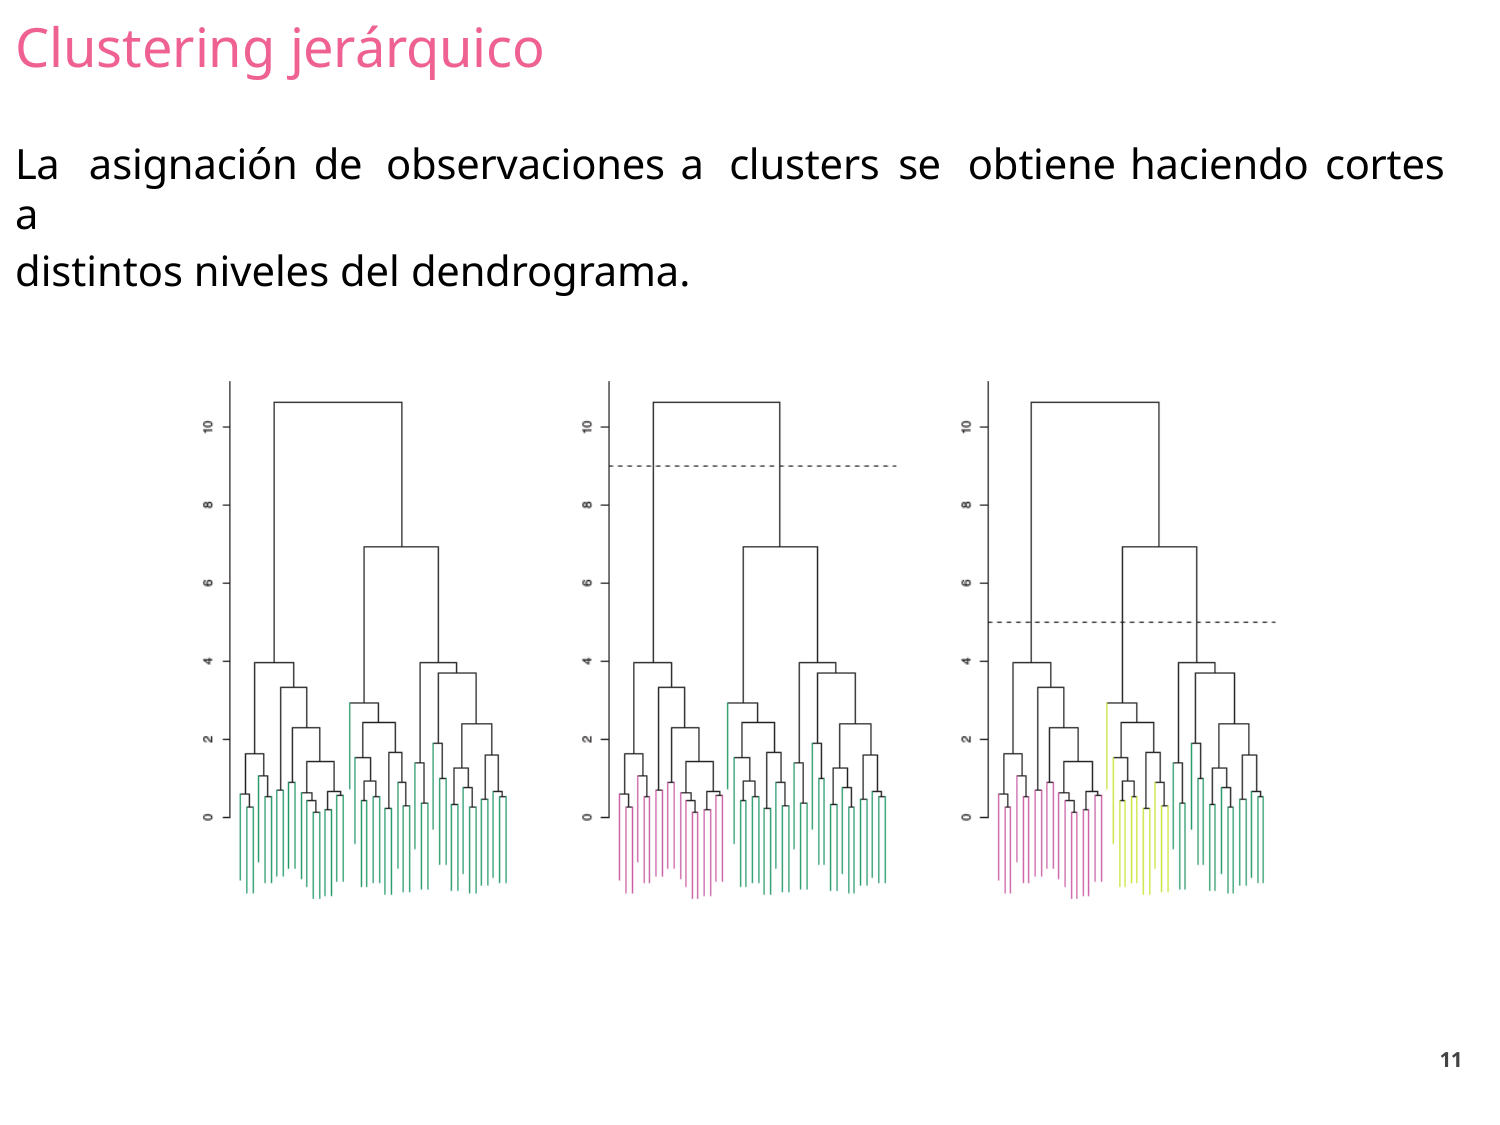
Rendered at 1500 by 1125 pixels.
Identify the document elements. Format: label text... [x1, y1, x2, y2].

picture [202, 380, 1277, 900]
title Clustering jerárquico [12, 11, 1226, 127]
text_box La asignación de observaciones a clusters se obtiene haciendo cortes a distintos niveles del dendrograma. [12, 127, 1488, 296]
slide_number 11 [1433, 1046, 1472, 1125]
